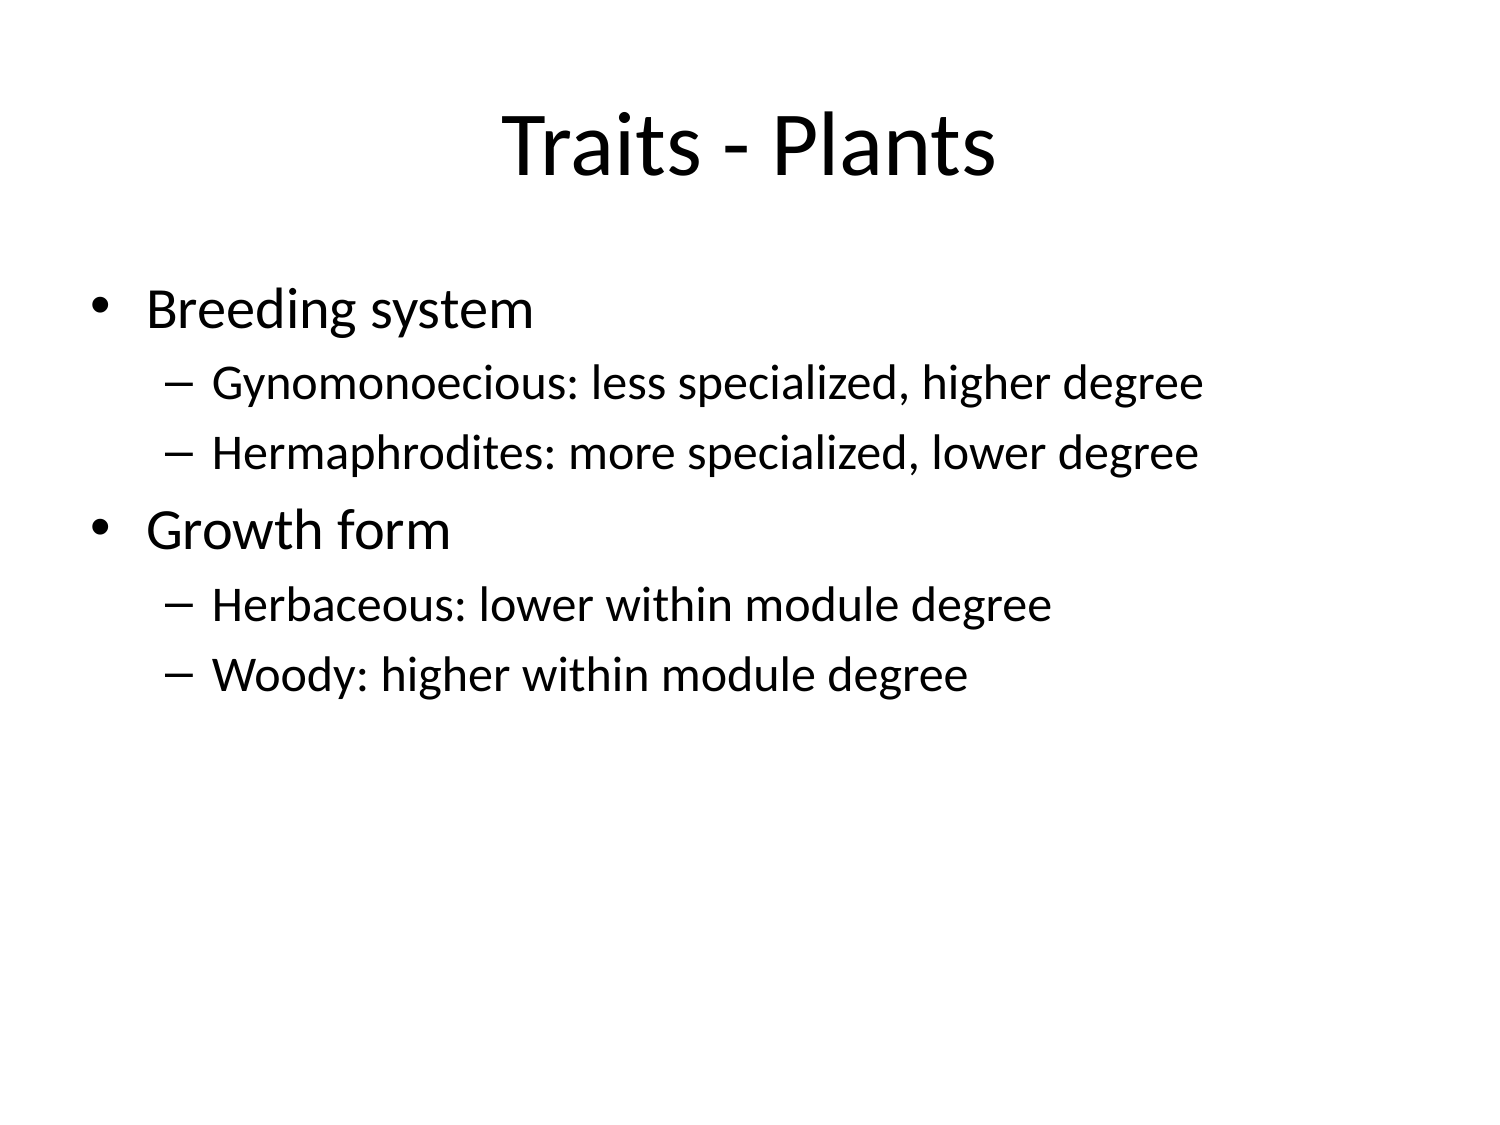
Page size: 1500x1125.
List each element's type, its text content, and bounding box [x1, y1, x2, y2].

list Breeding system Gynomonoecious: less specialized, higher degree Hermaphrodites: more specialized, lower degree Growth form Herbaceous: lower within module degree Woody: higher within module degree [75, 262, 1425, 1055]
title Traits - Plants [75, 45, 1425, 233]
